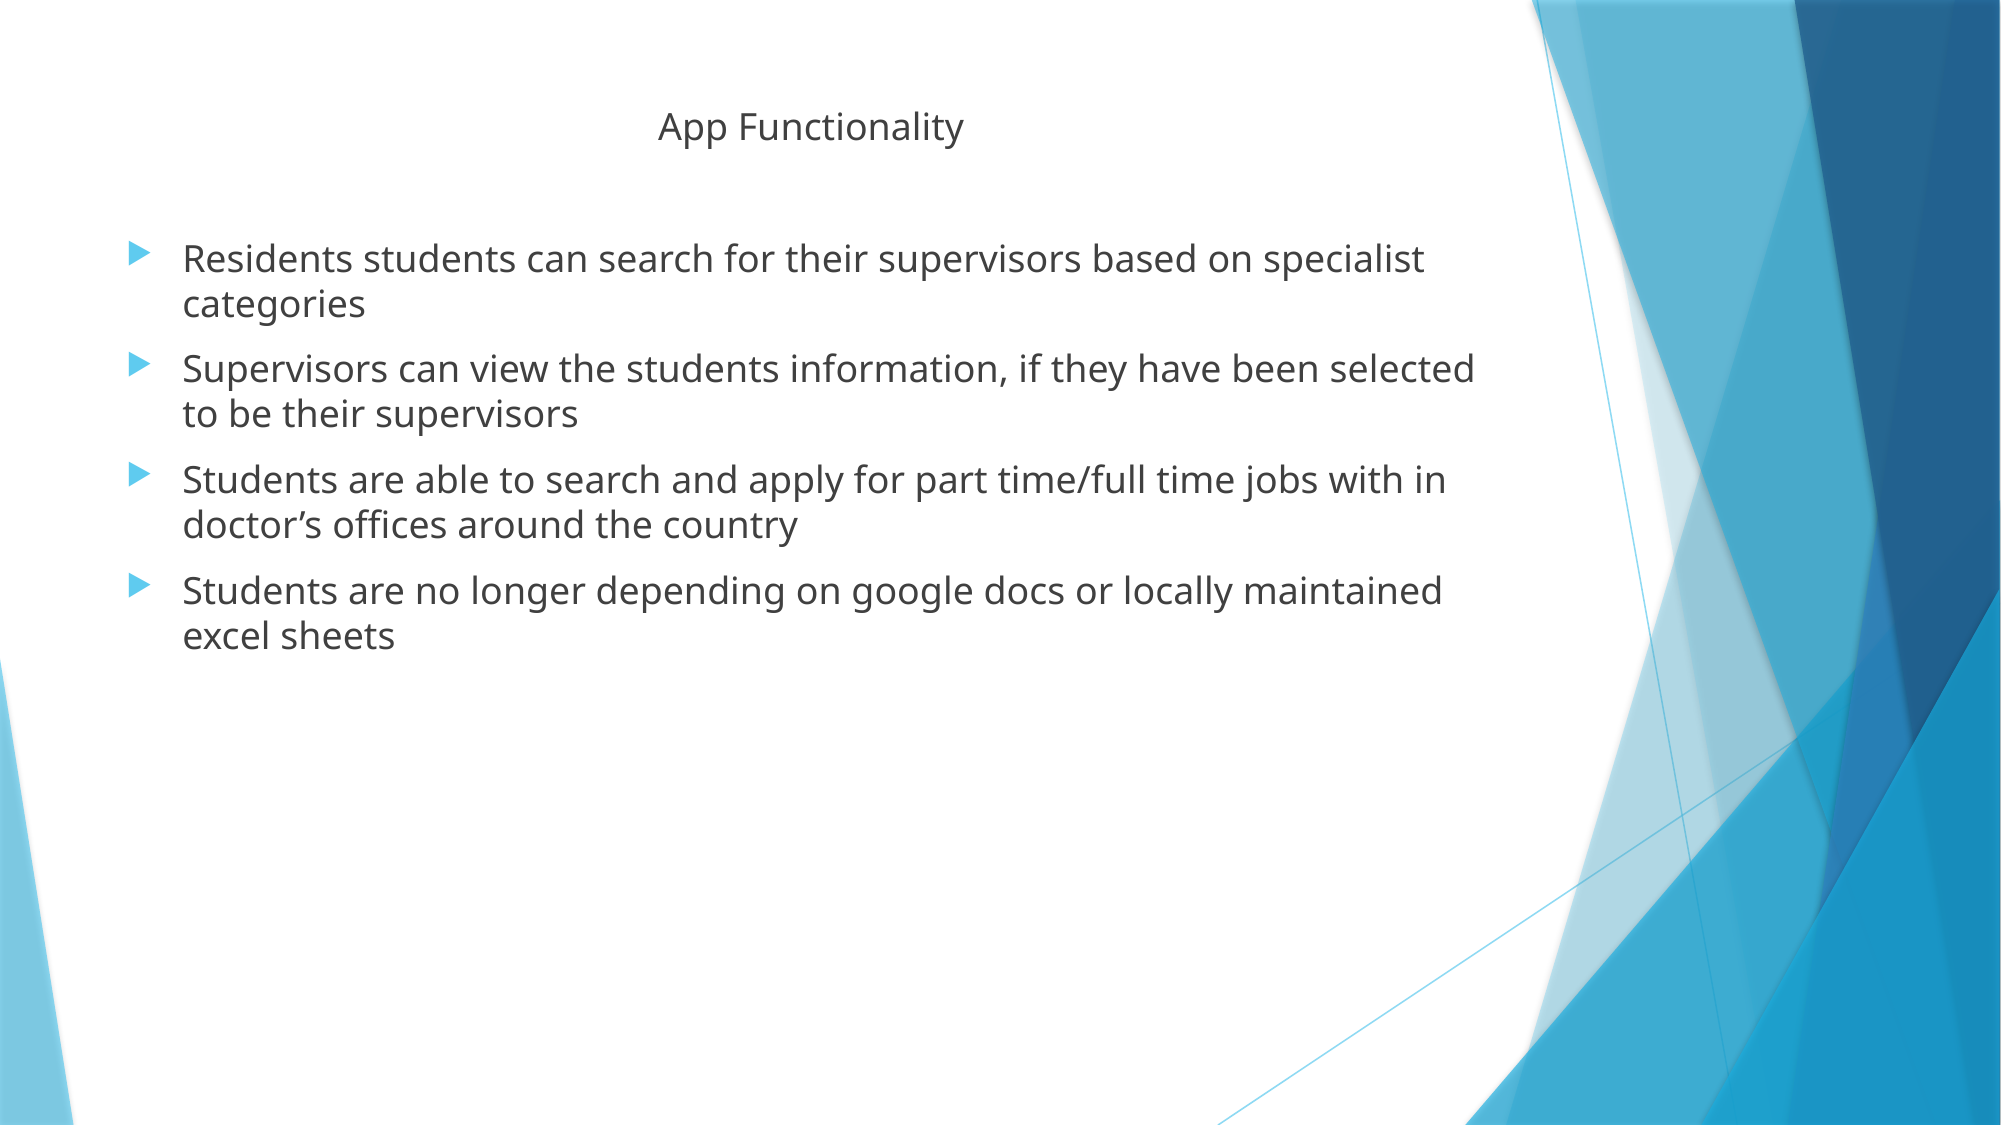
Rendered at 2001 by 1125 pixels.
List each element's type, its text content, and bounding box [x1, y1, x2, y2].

list App Functionality Residents students can search for their supervisors based on specialist categories Supervisors can view the students information, if they have been selected to be their supervisors Students are able to search and apply for part time/full time jobs with in doctor’s offices around the country Students are no longer depending on google docs or locally maintained excel sheets [111, 95, 1522, 992]
